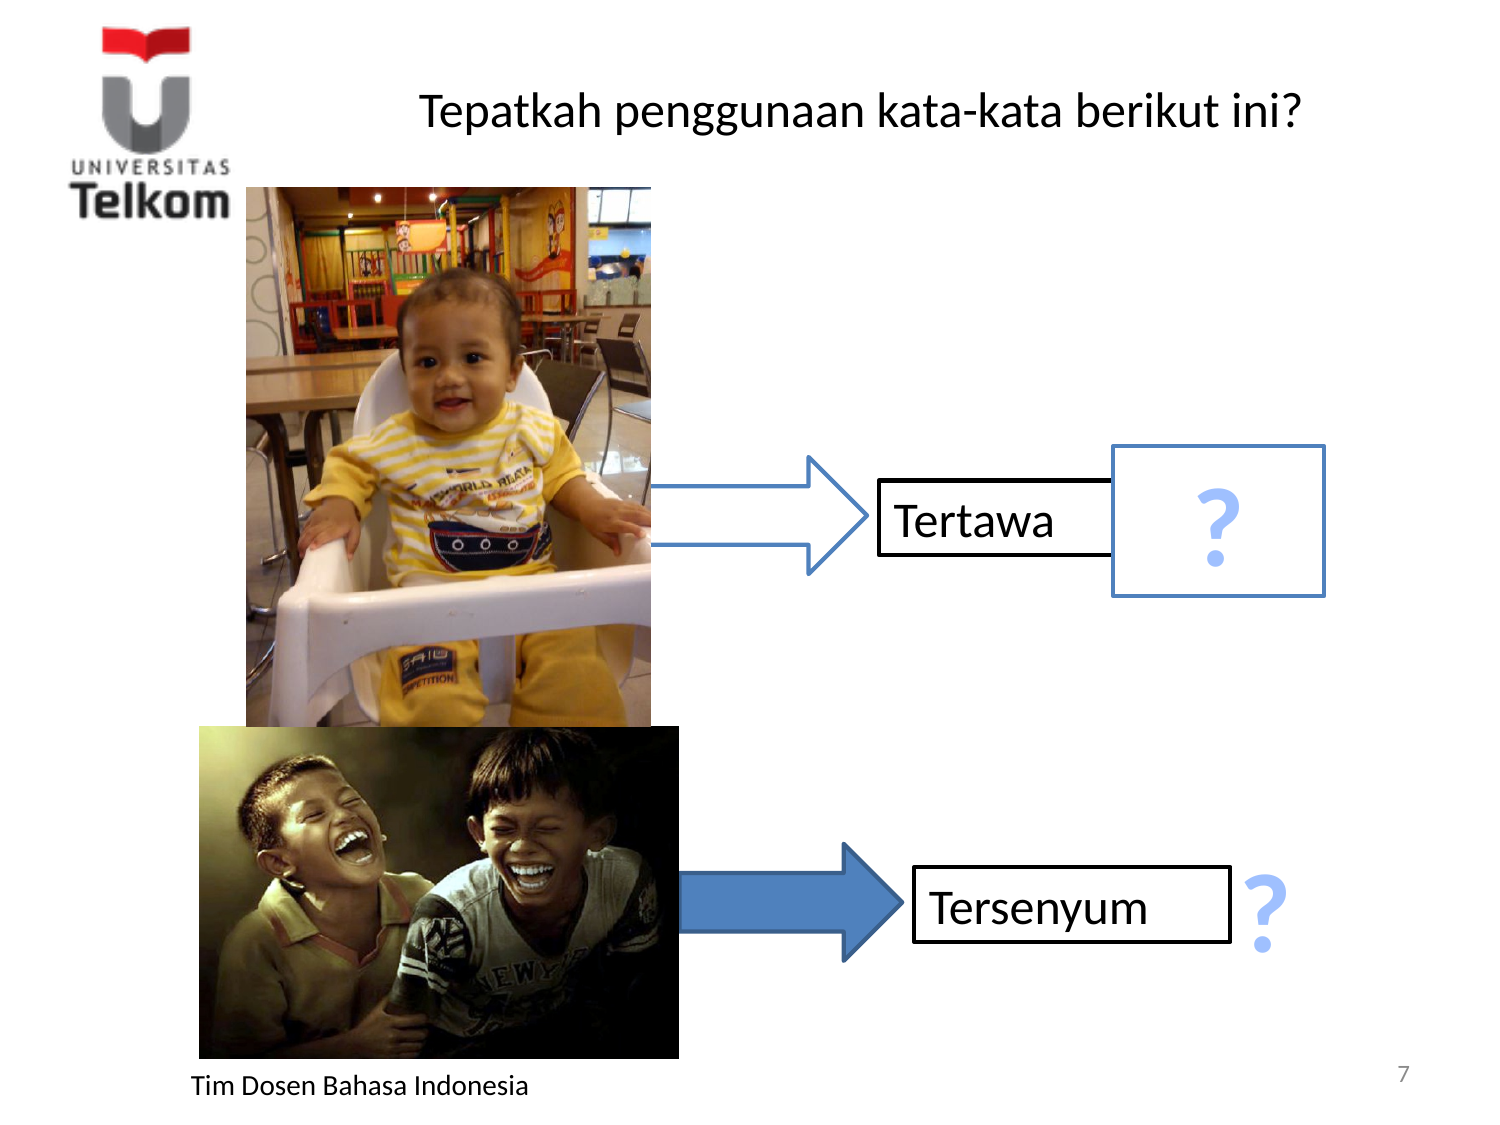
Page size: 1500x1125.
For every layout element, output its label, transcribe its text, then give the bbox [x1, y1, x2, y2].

text_box ? [1111, 444, 1326, 598]
text_box [683, 841, 905, 963]
text_box Tepatkah penggunaan kata-kata berikut ini? [251, 70, 1477, 145]
text_box Tersenyum [912, 865, 1160, 944]
text_box [655, 455, 870, 577]
footer Tim Dosen Bahasa Indonesia [122, 1053, 598, 1114]
slide_number 7 [1074, 1042, 1425, 1103]
text_box ? [1160, 832, 1371, 983]
text_box Tertawa [877, 478, 1111, 557]
picture [46, 23, 679, 1059]
